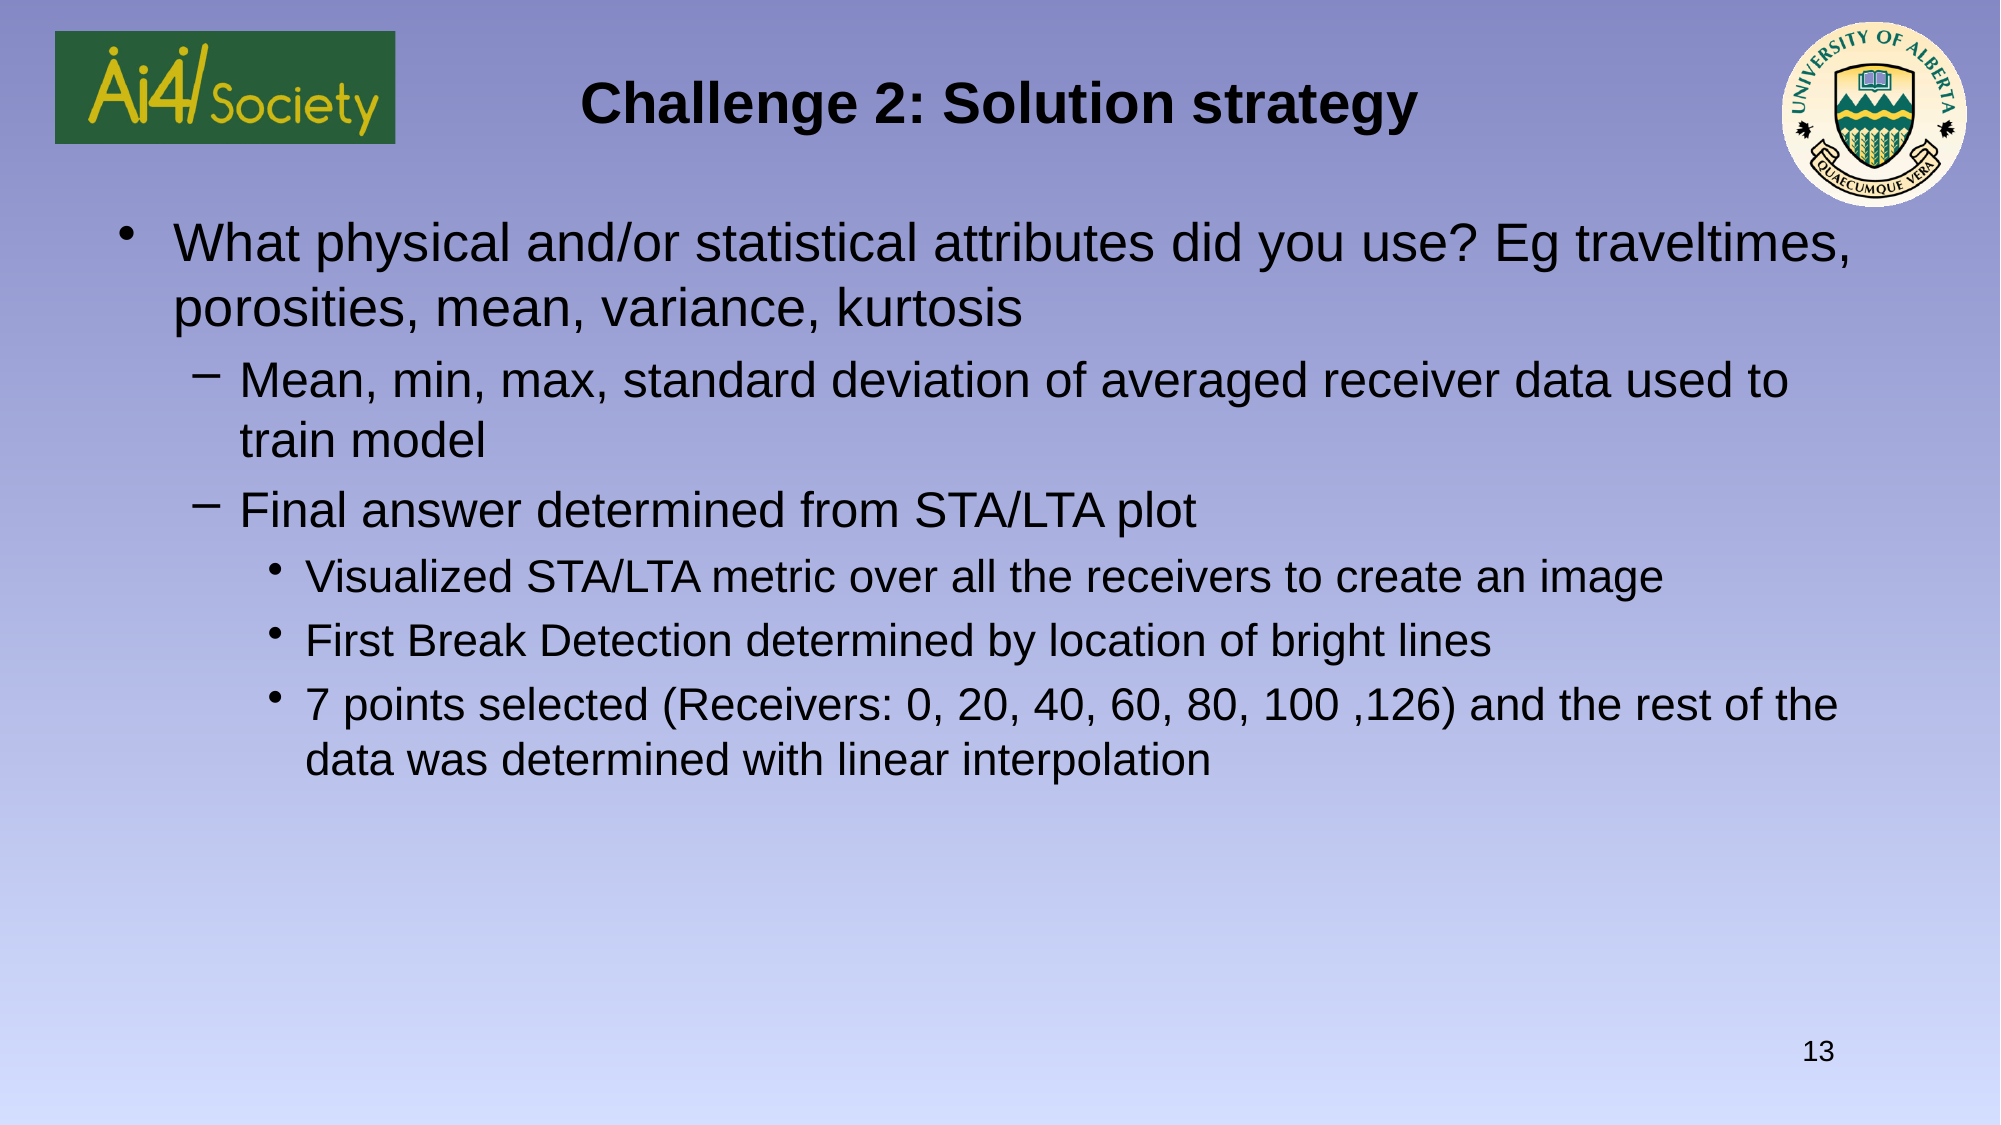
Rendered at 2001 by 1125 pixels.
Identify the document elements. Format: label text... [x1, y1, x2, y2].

list What physical and/or statistical attributes did you use? Eg traveltimes, porosities, mean, variance, kurtosis Mean, min, max, standard deviation of averaged receiver data used to train model Final answer determined from STA/LTA plot Visualized STA/LTA metric over all the receivers to create an image First Break Detection determined by location of bright lines 7 points selected (Receivers: 0, 20, 40, 60, 80, 100 ,126) and the rest of the data was determined with linear interpolation [102, 200, 1886, 913]
slide_number 13 [1433, 1025, 1850, 1100]
picture [55, 31, 150, 144]
picture [1767, 7, 1981, 221]
title Challenge 2: Solution strategy [150, 24, 1850, 175]
